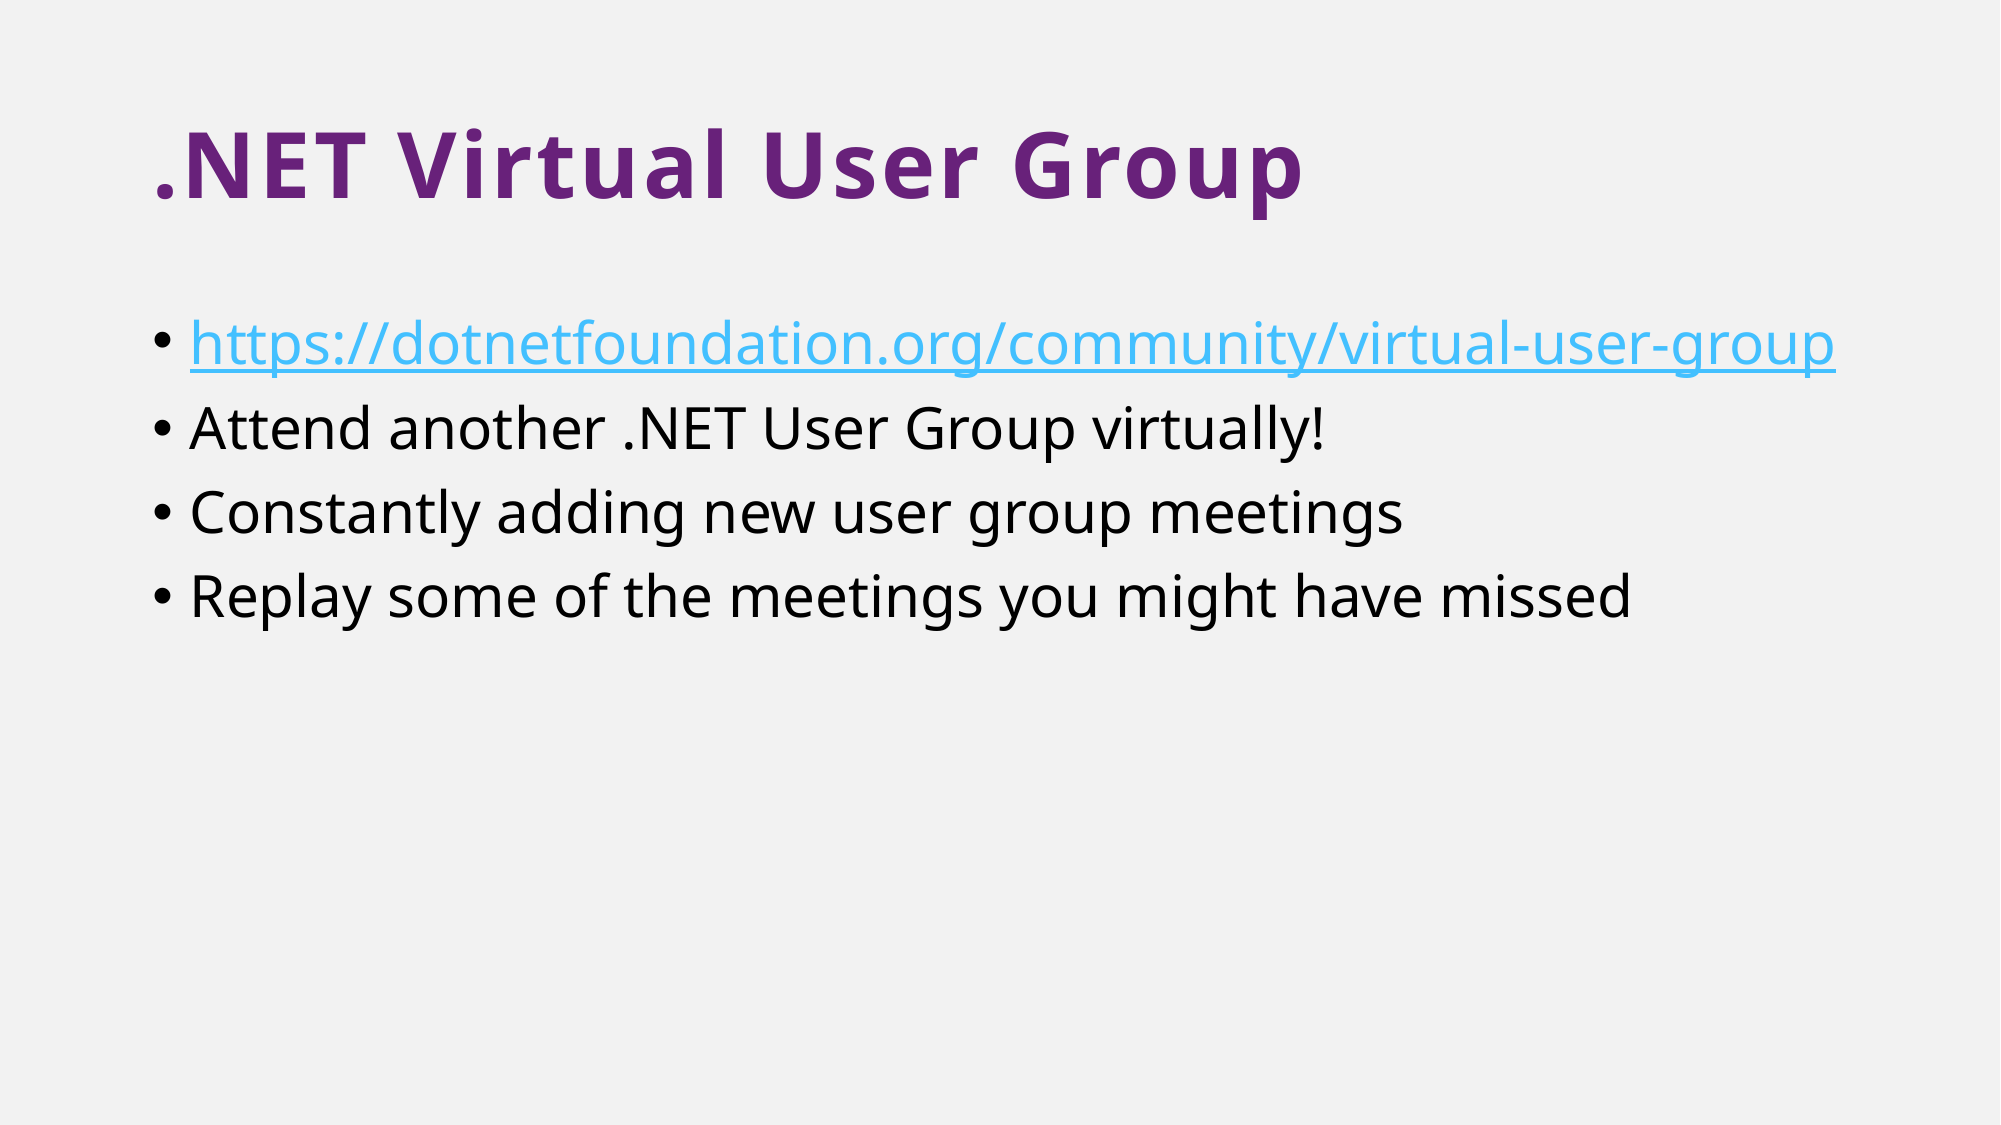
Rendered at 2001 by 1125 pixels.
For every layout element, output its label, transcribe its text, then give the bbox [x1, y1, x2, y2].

list https://dotnetfoundation.org/community/virtual-user-group Attend another .NET User Group virtually! Constantly adding new user group meetings Replay some of the meetings you might have missed [137, 299, 1863, 1014]
title .NET Virtual User Group [137, 59, 1863, 278]
